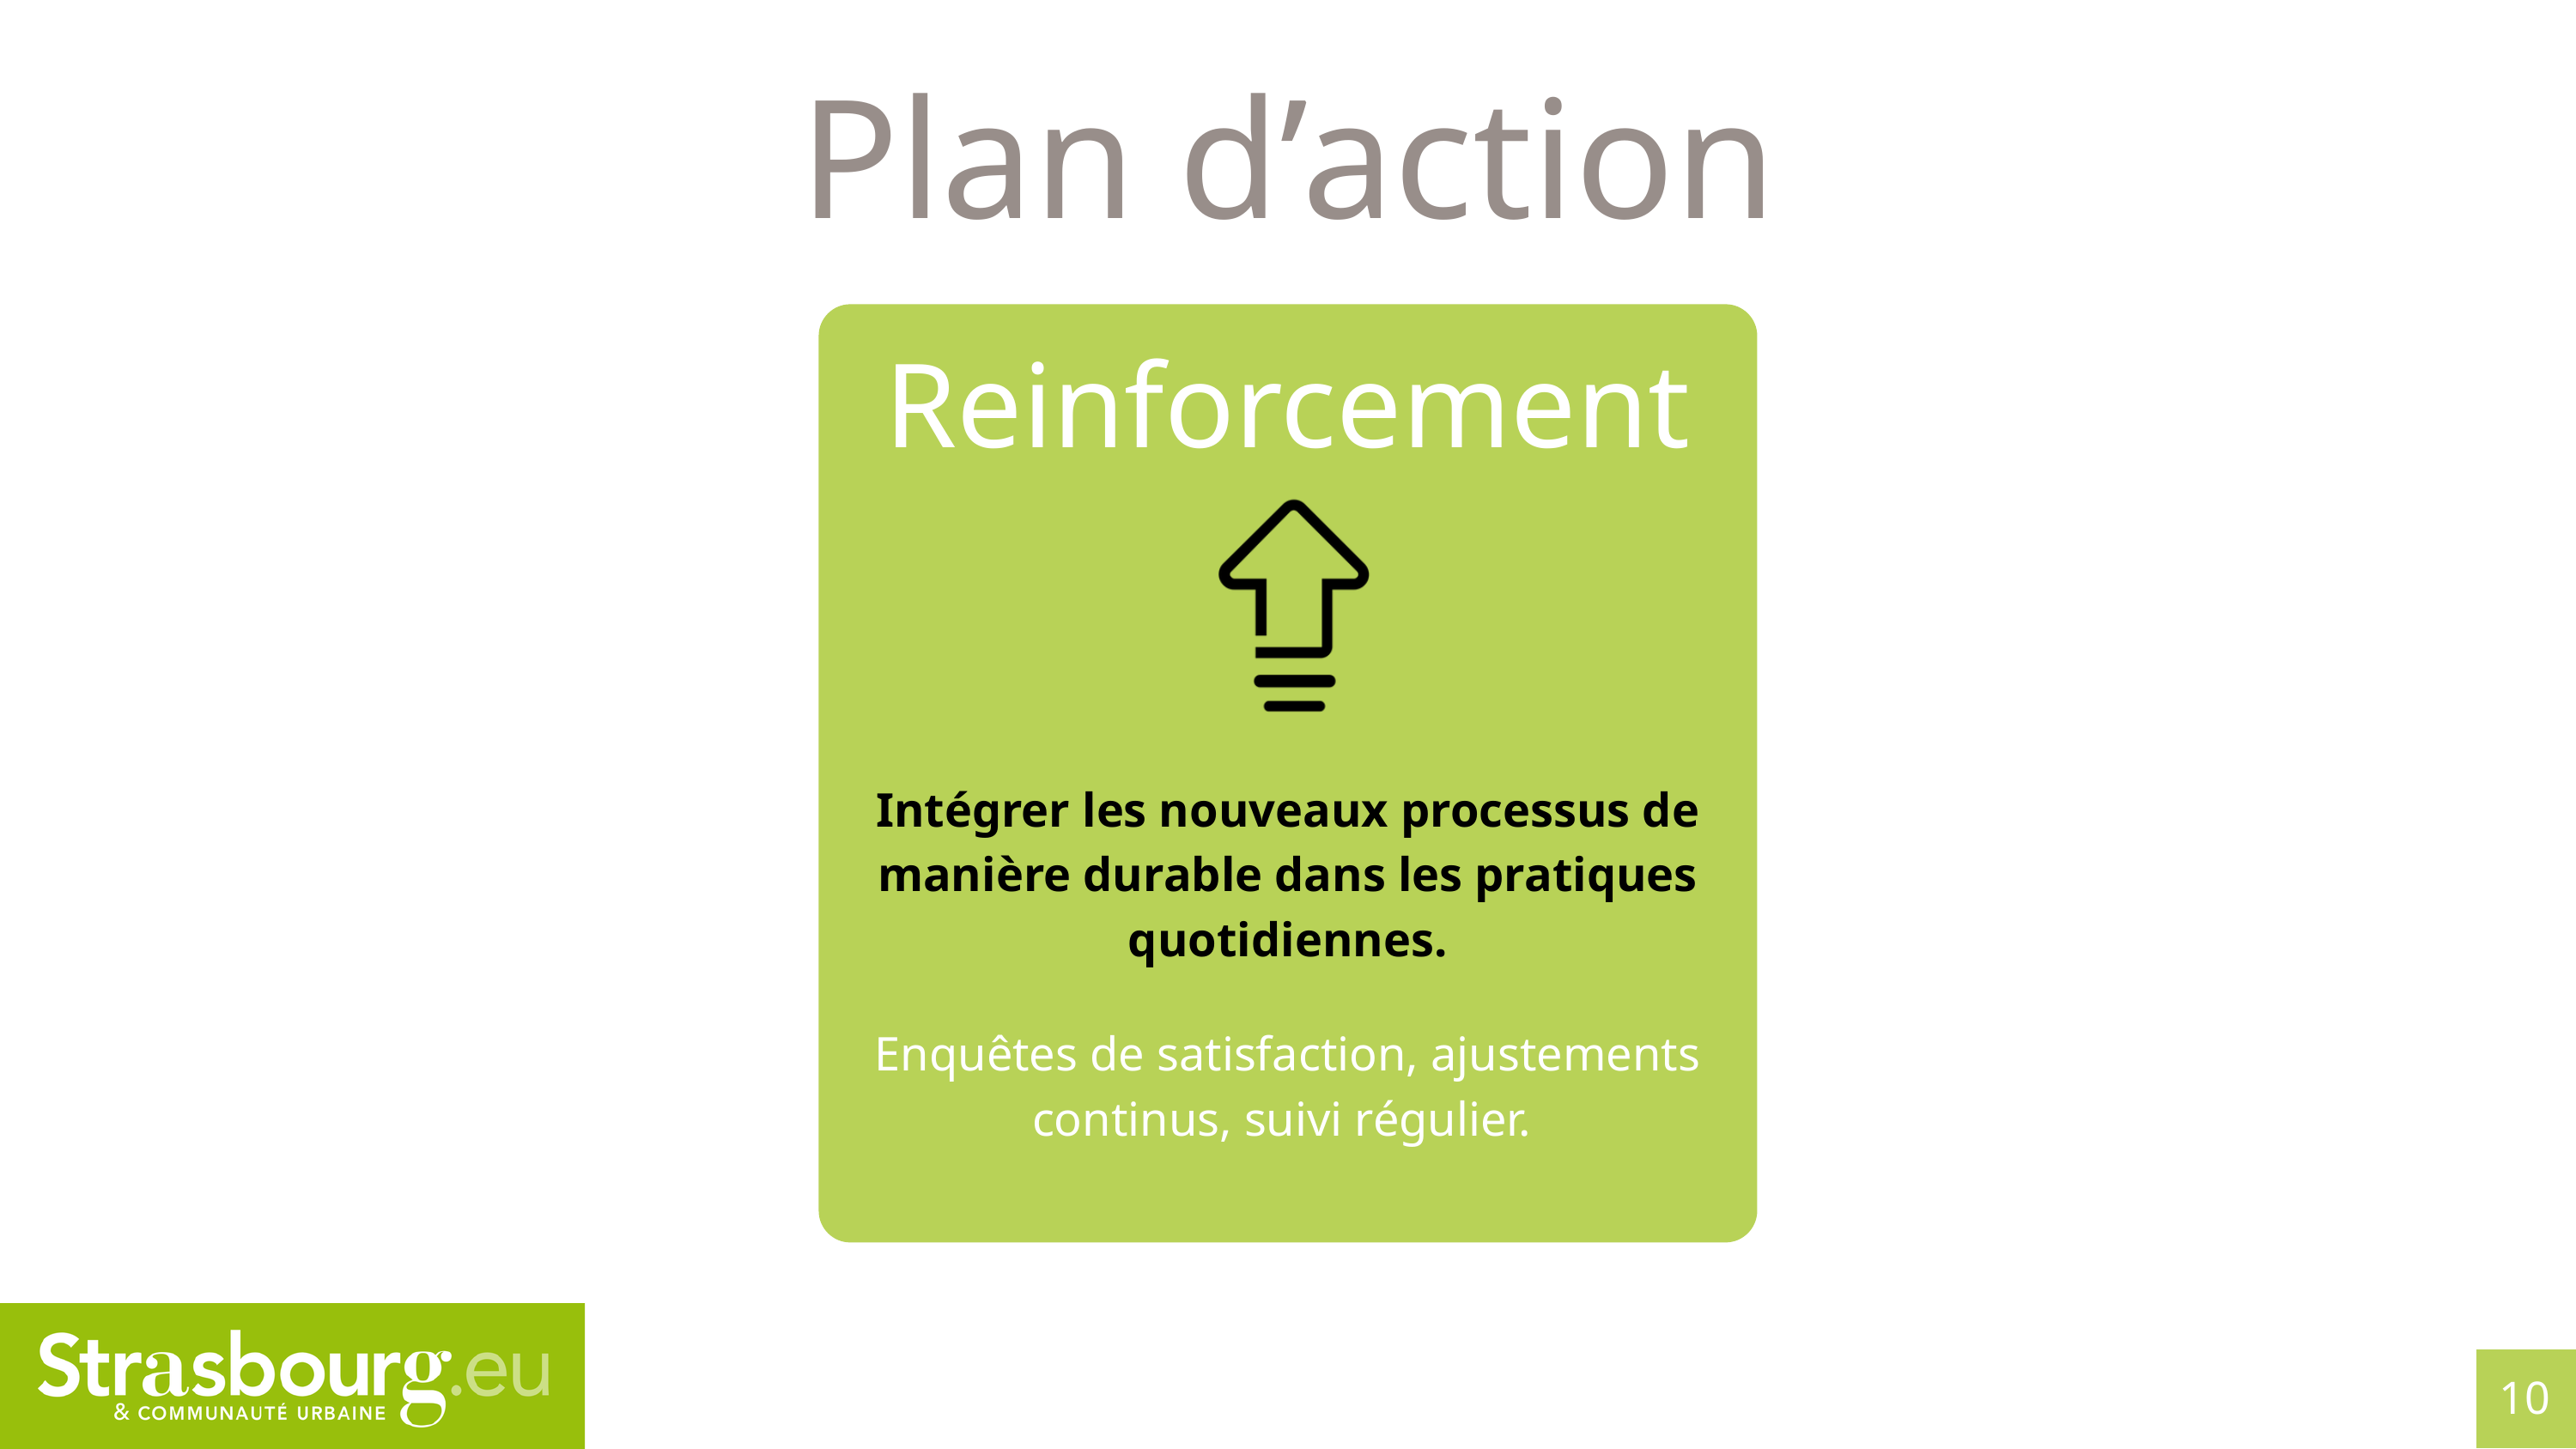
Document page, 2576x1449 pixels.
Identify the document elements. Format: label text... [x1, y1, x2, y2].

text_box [2476, 1349, 2576, 1449]
text_box Plan d’action [702, 21, 1874, 252]
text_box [818, 304, 1758, 1243]
text_box [0, 1303, 586, 1449]
